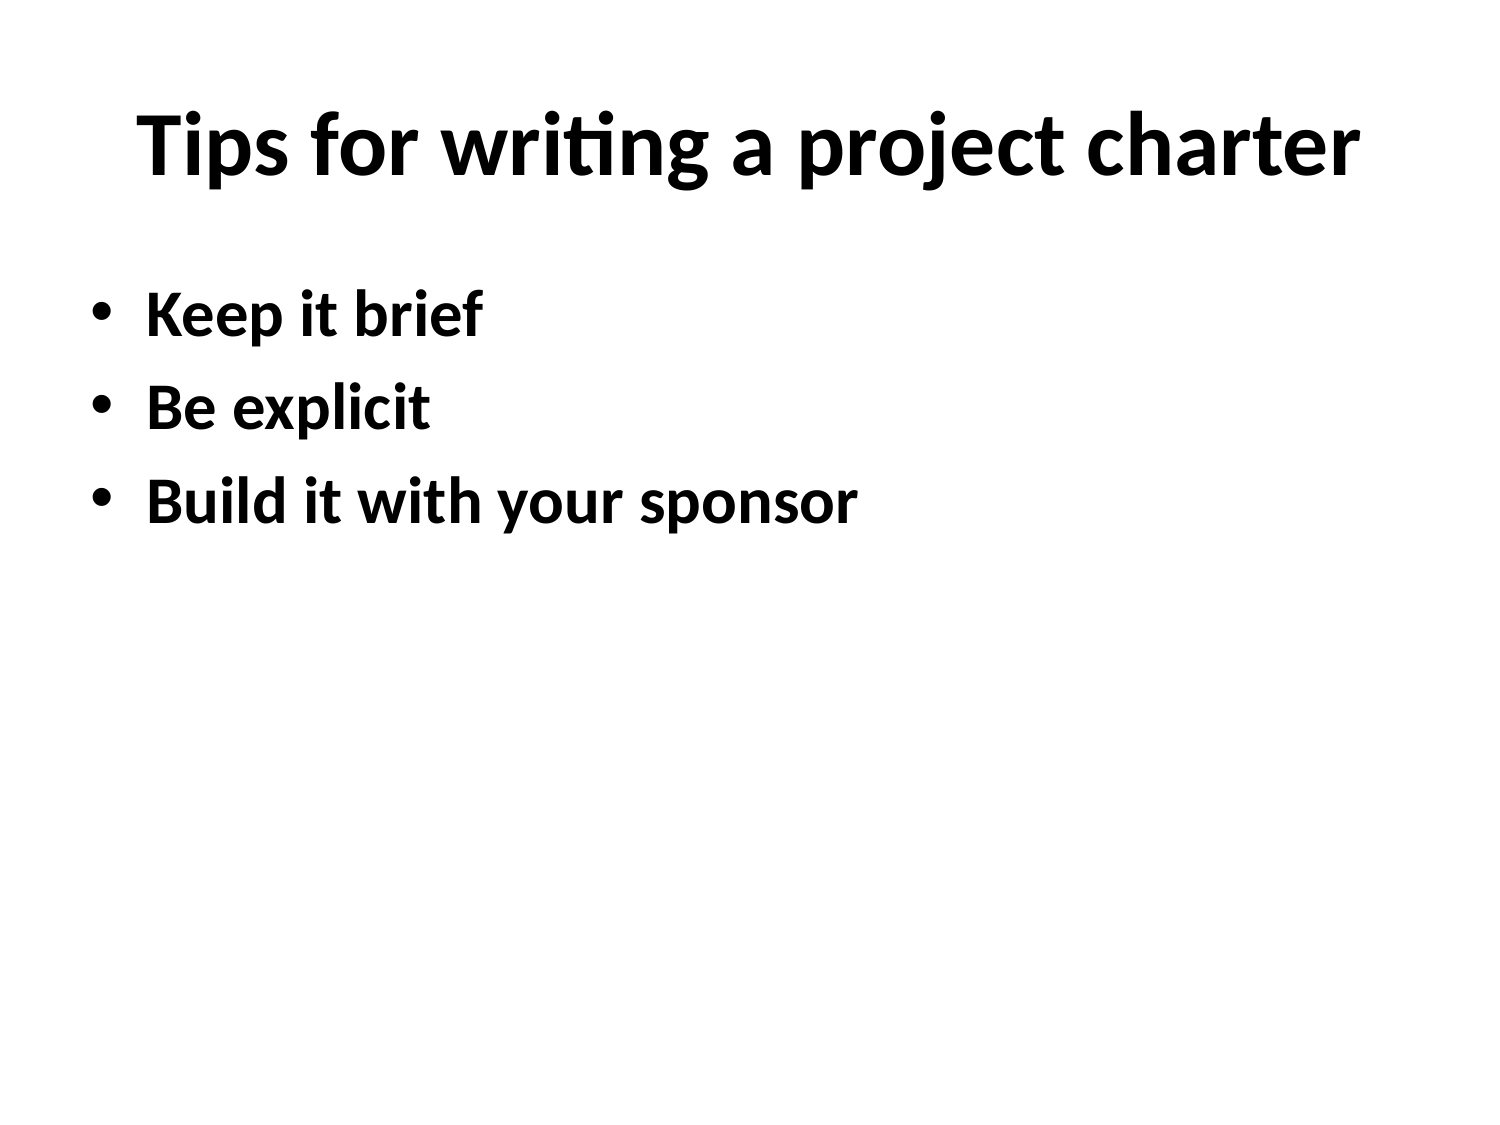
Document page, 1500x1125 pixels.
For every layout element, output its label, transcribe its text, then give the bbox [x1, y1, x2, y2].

list Keep it brief Be explicit Build it with your sponsor [75, 262, 1425, 1005]
title Tips for writing a project charter [75, 45, 1425, 233]
